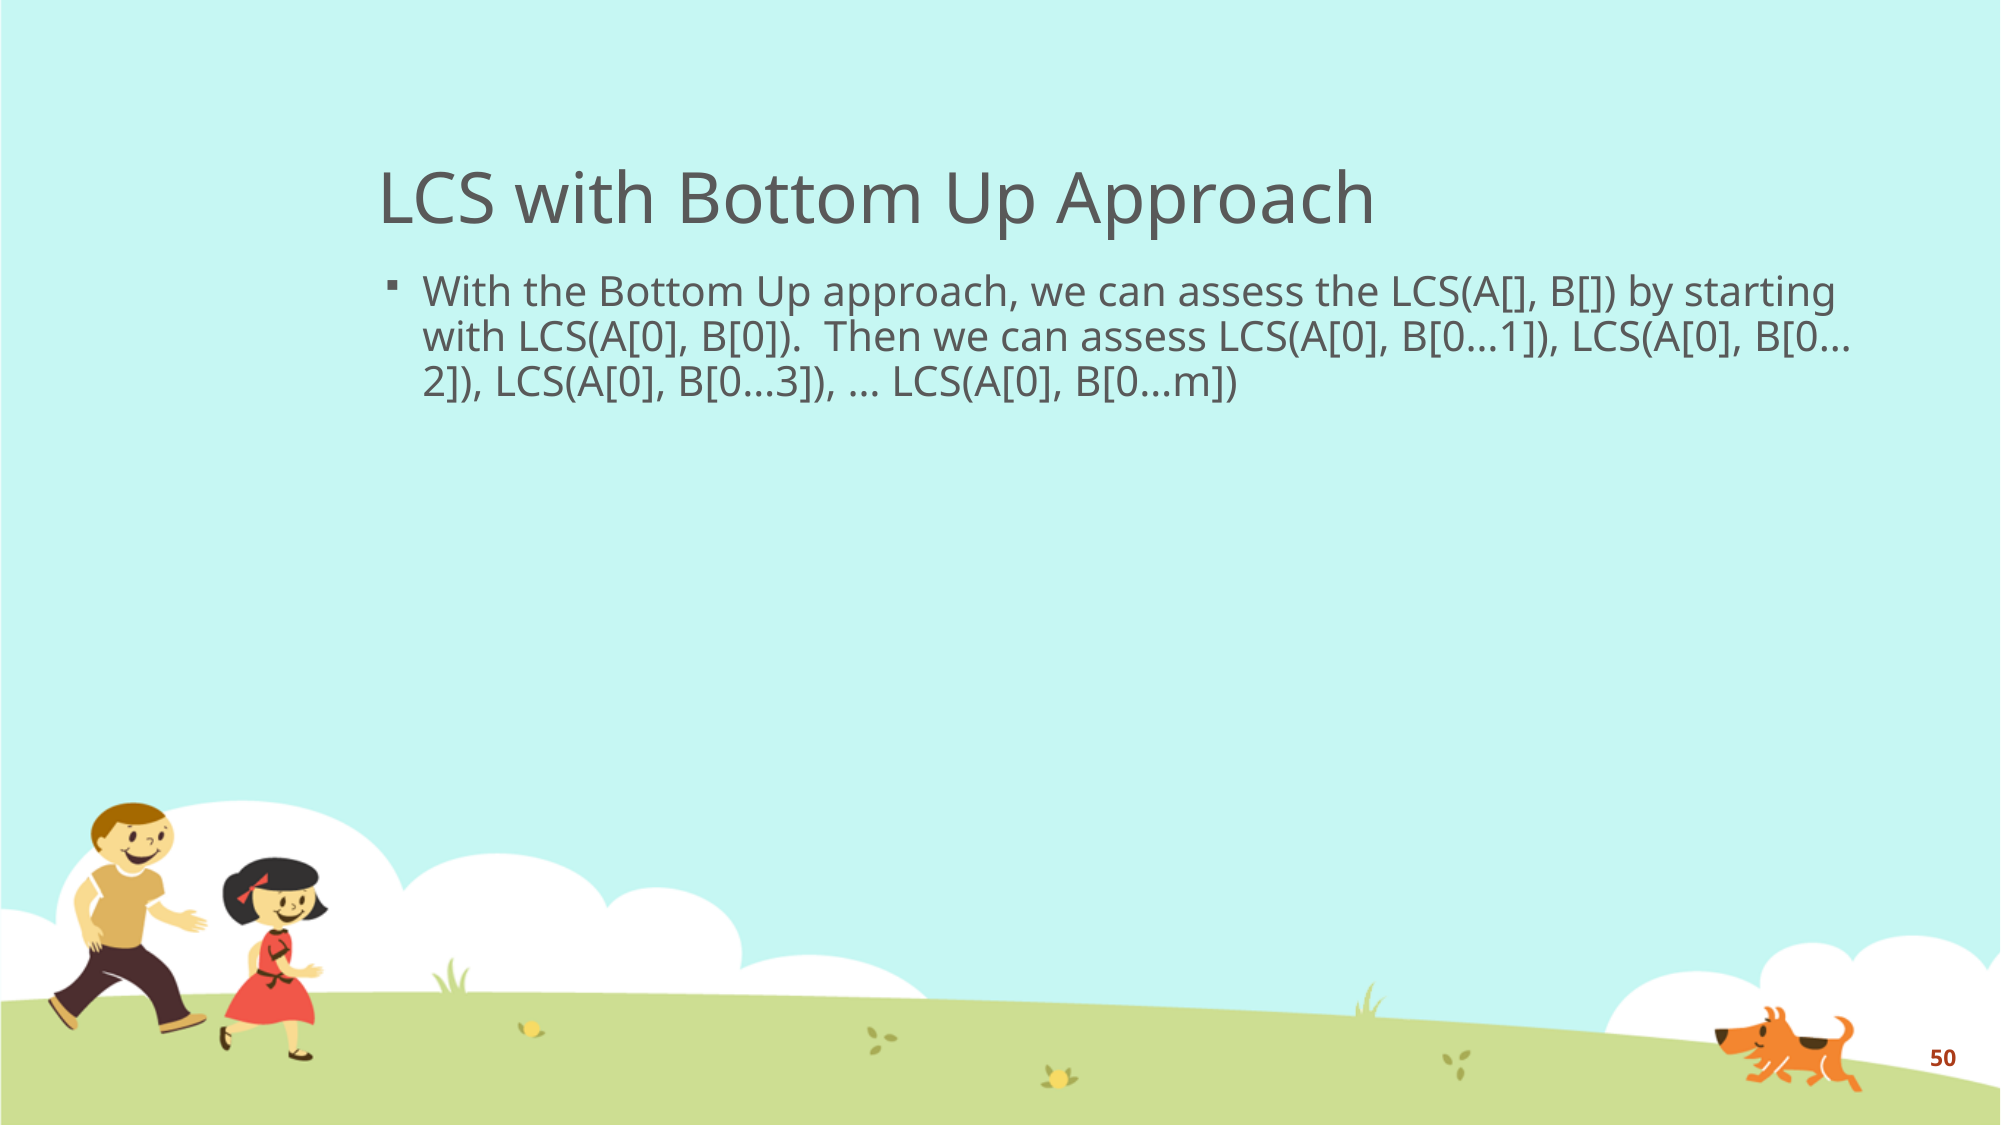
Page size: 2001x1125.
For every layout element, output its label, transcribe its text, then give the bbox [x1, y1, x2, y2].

title LCS with Bottom Up Approach [362, 50, 1900, 247]
slide_number 50 [1899, 1030, 1988, 1088]
list With the Bottom Up approach, we can assess the LCS(A[], B[]) by starting with LCS(A[0], B[0]). Then we can assess LCS(A[0], B[0…1]), LCS(A[0], B[0…2]), LCS(A[0], B[0…3]), … LCS(A[0], B[0…m]) [362, 262, 1900, 938]
picture [0, 0, 2001, 1125]
